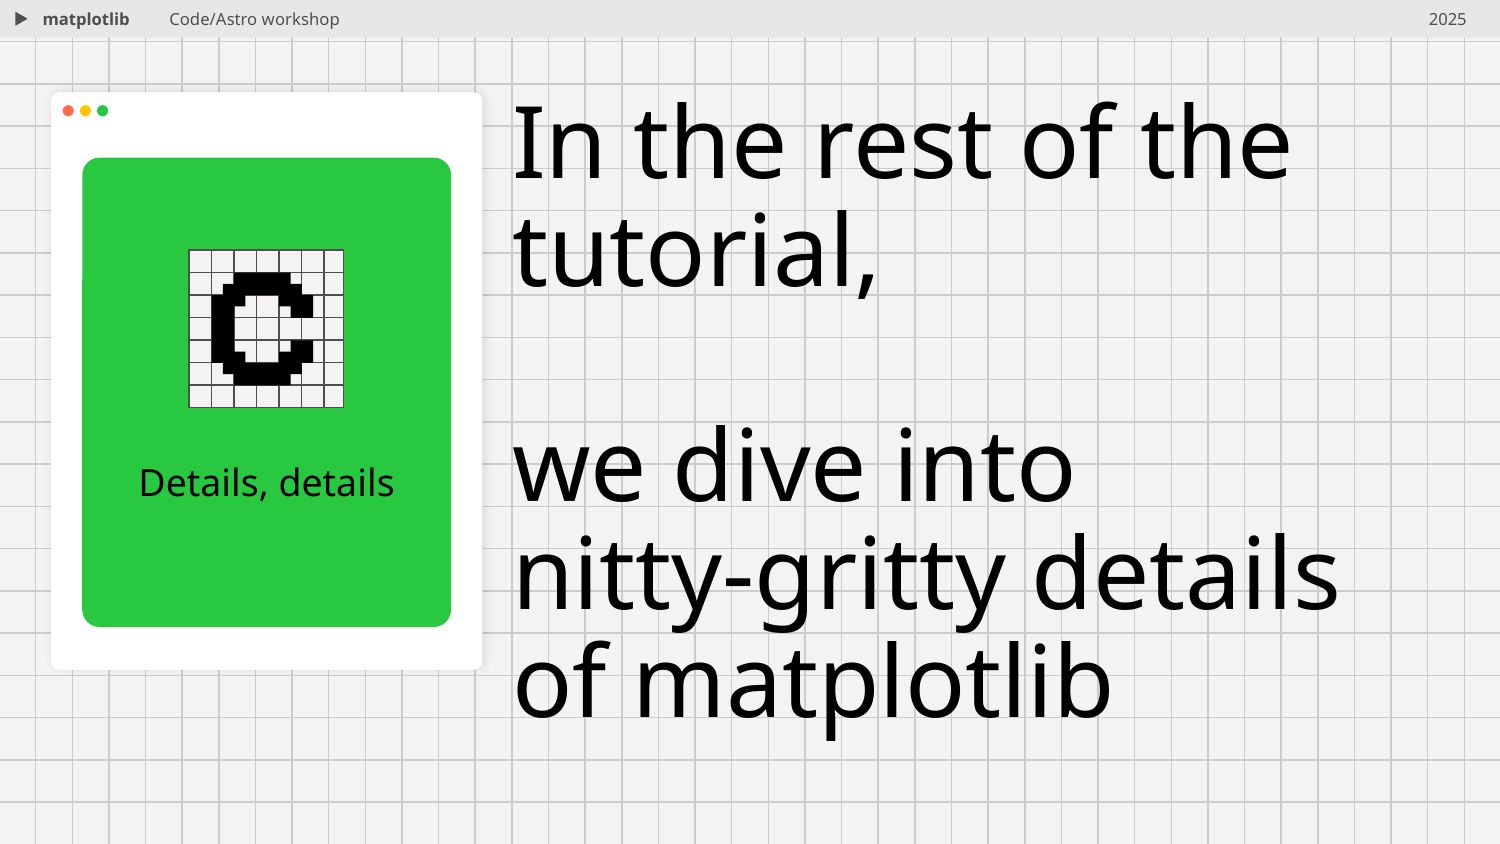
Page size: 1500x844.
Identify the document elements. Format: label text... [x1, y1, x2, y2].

text_box [51, 499, 483, 670]
list matplotlib [27, 0, 154, 499]
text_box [188, 249, 345, 409]
text_box [82, 520, 452, 628]
list Code/Astro workshop [154, 0, 780, 499]
text_box Details, details [82, 444, 452, 520]
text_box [62, 104, 109, 117]
list 2025 [1231, 0, 1482, 499]
title In the rest of the tutorial, we dive into nitty-gritty details of matplotlib [497, 76, 1463, 755]
